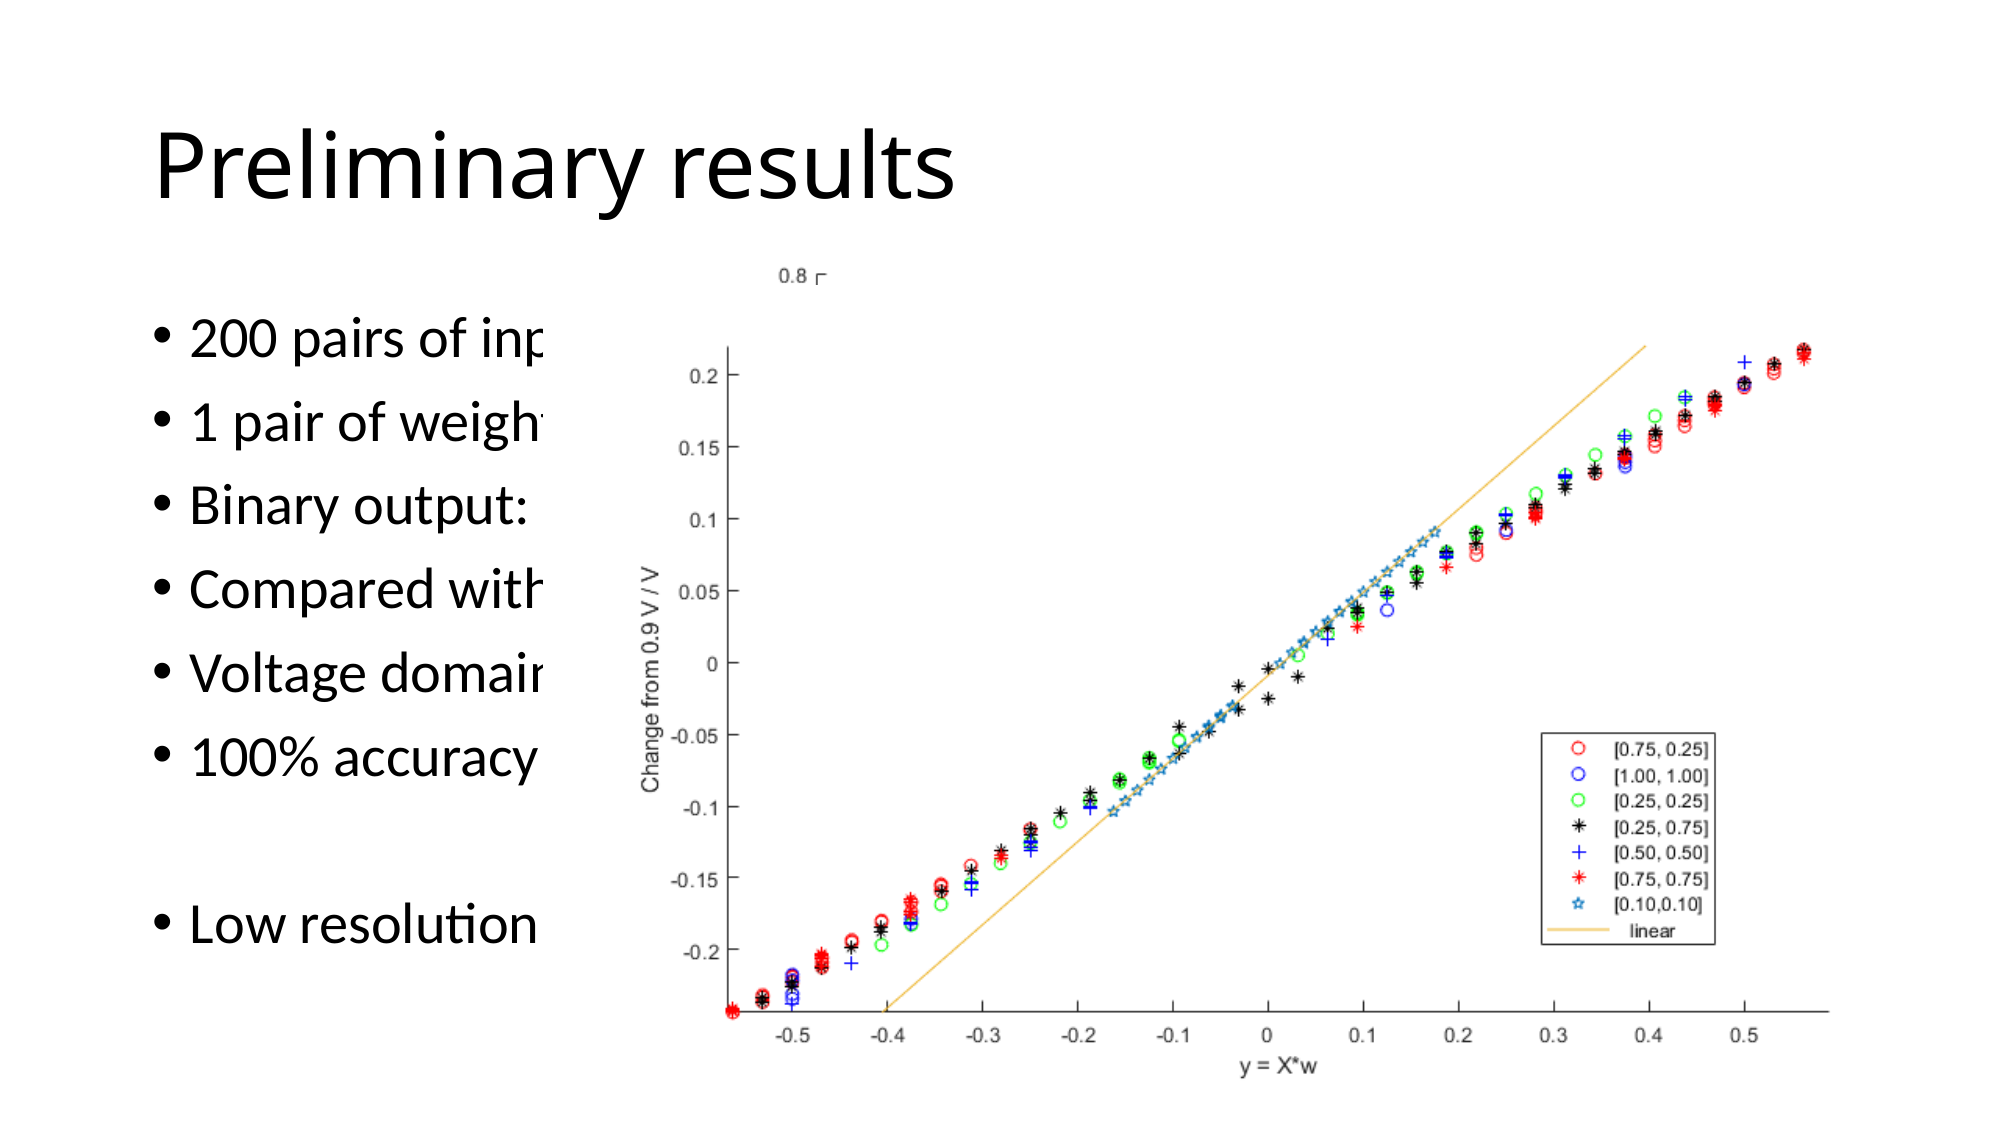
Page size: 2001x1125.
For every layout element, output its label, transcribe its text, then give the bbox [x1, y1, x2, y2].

picture [543, 208, 1977, 1102]
list 200 pairs of inputs. 1 pair of weights for each set of 200 inputs. Binary output: >= 0.9V? Compared with MATLAB results. Voltage domain 100% accuracy Low resolution issues. [137, 299, 543, 1014]
title Preliminary results [137, 59, 1863, 278]
